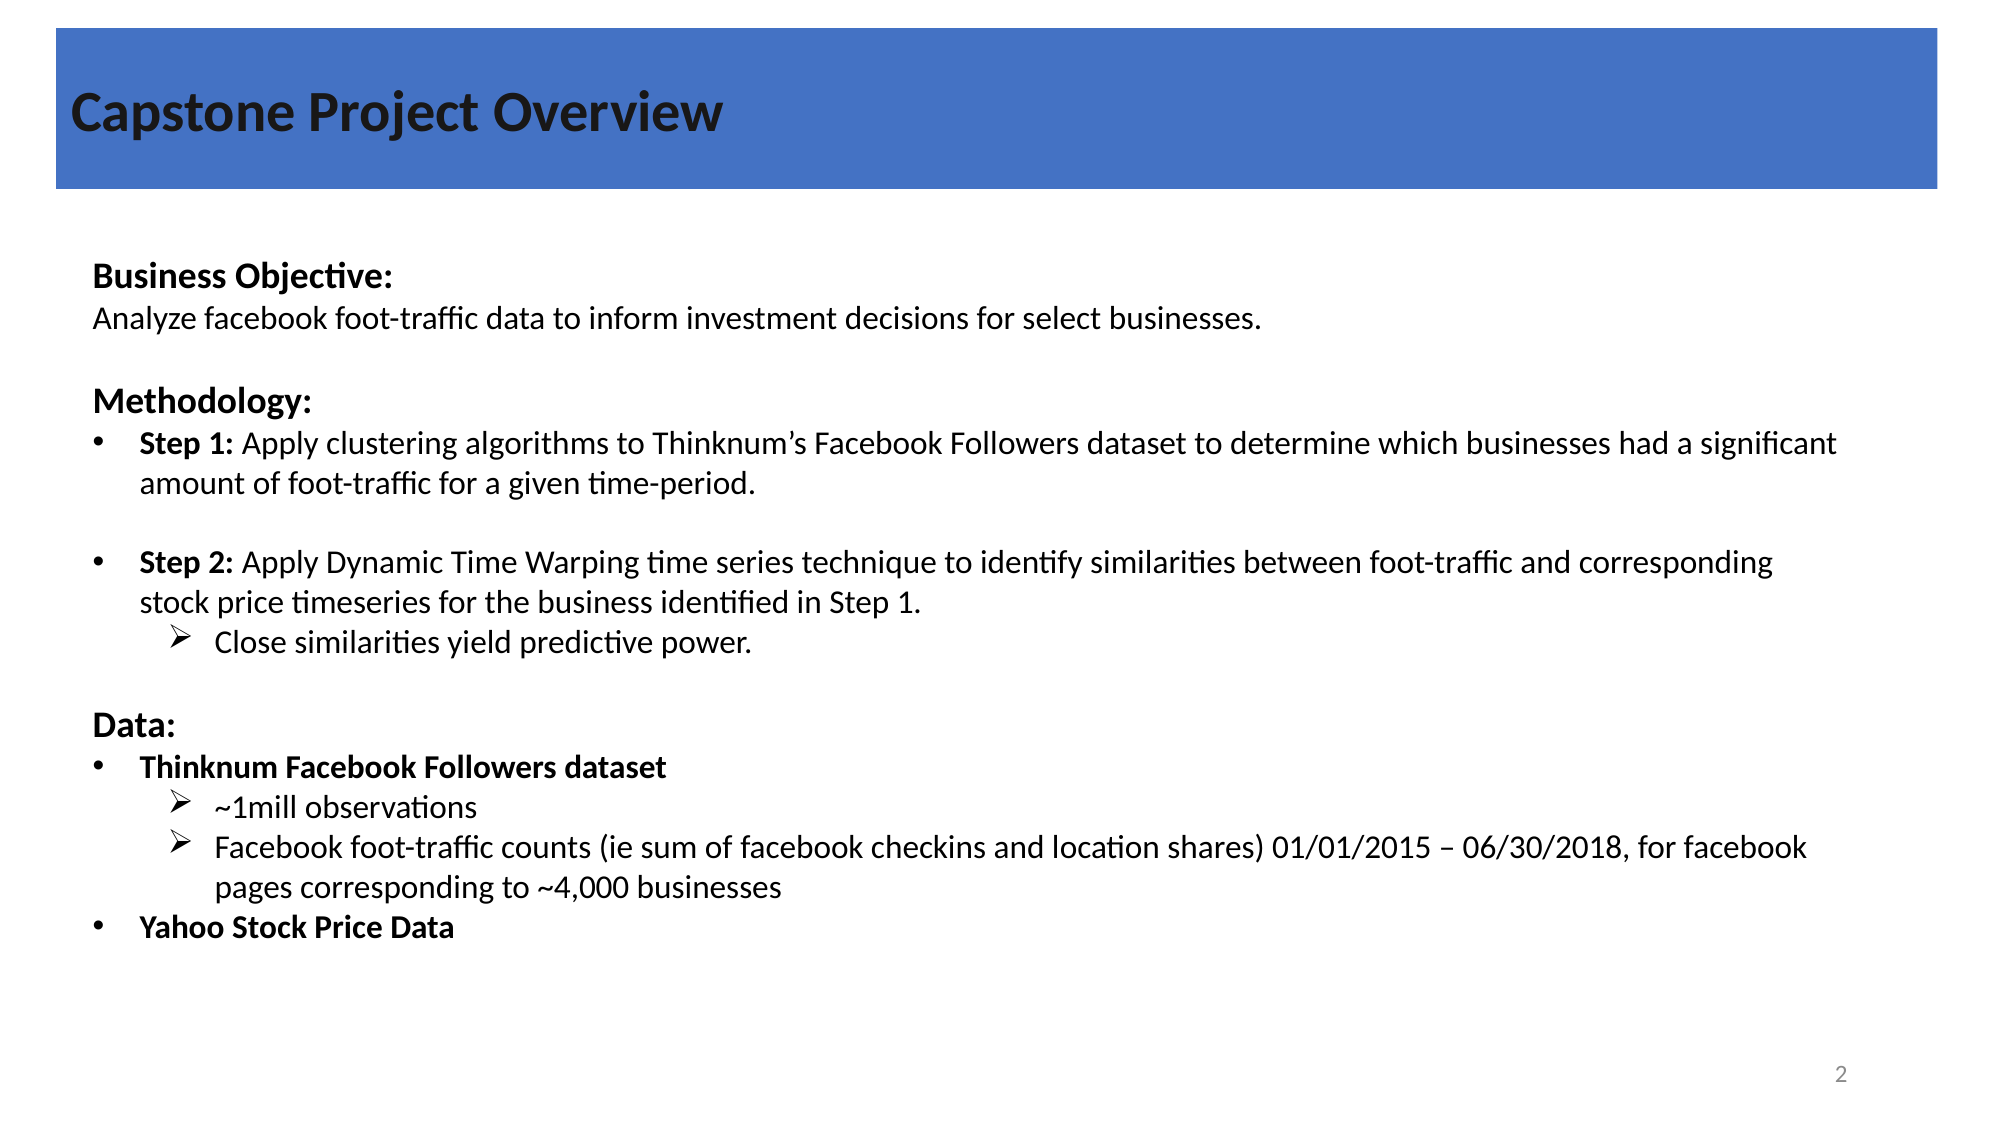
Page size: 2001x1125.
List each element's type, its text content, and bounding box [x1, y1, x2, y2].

text_box Business Objective: Analyze facebook foot-traffic data to inform investment decisions for select businesses. Methodology: Step 1: Apply clustering algorithms to Thinknum’s Facebook Followers dataset to determine which businesses had a significant amount of foot-traffic for a given time-period. Step 2: Apply Dynamic Time Warping time series technique to identify similarities between foot-traffic and corresponding stock price timeseries for the business identified in Step 1. Close similarities yield predictive power. Data: Thinknum Facebook Followers dataset ~1mill observations Facebook foot-traffic counts (ie sum of facebook checkins and location shares) 01/01/2015 – 06/30/2018, for facebook pages corresponding to ~4,000 businesses Yahoo Stock Price Data [77, 243, 1863, 953]
slide_number 2 [1412, 1042, 1863, 1103]
text_box Capstone Project Overview [55, 27, 1938, 190]
